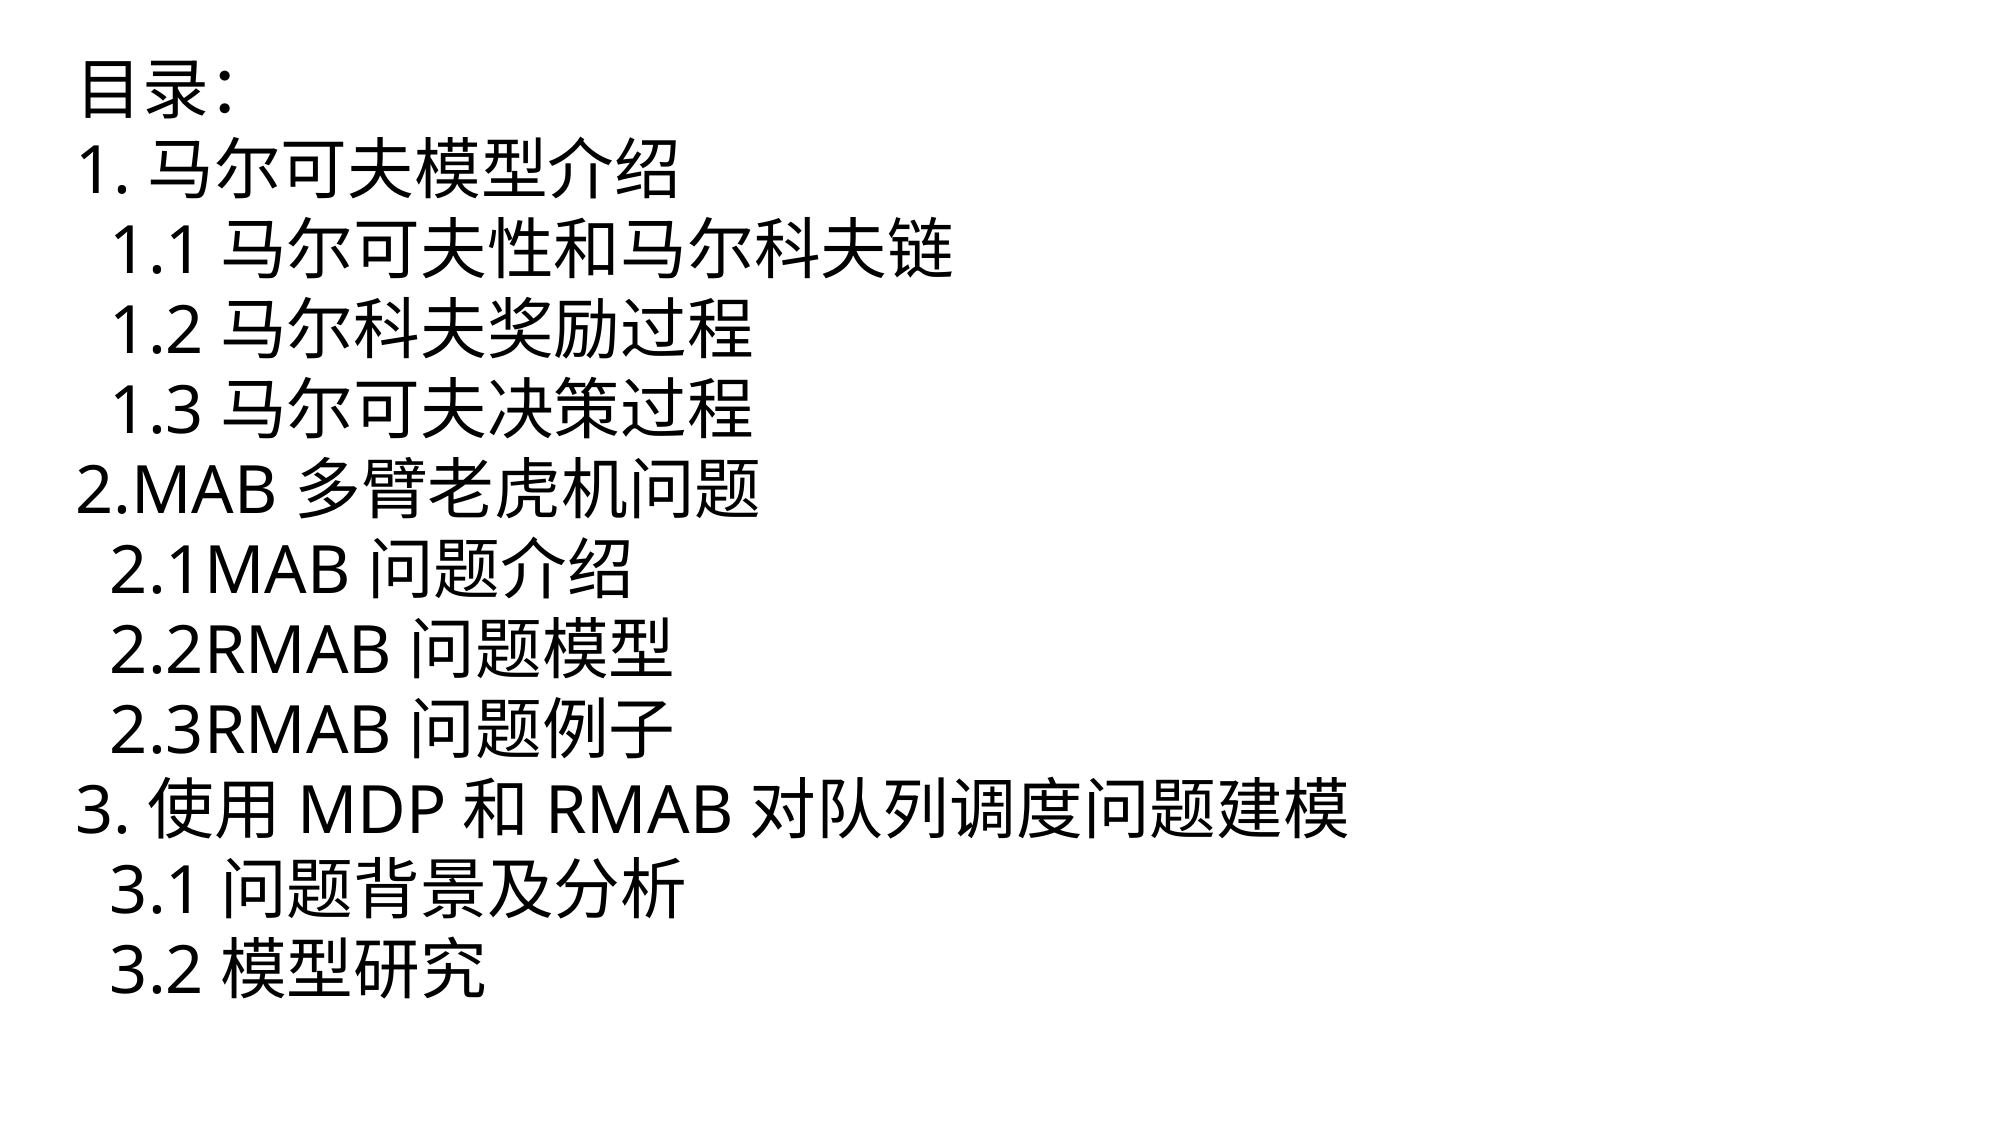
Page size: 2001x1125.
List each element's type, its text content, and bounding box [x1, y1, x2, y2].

text_box 目录： 1.马尔可夫模型介绍 1.1马尔可夫性和马尔科夫链 1.2马尔科夫奖励过程 1.3马尔可夫决策过程 2.MAB多臂老虎机问题 2.1MAB问题介绍 2.2RMAB问题模型 2.3RMAB问题例子 3.使用MDP和RMAB对队列调度问题建模 3.1问题背景及分析 3.2模型研究 [60, 39, 1586, 1014]
